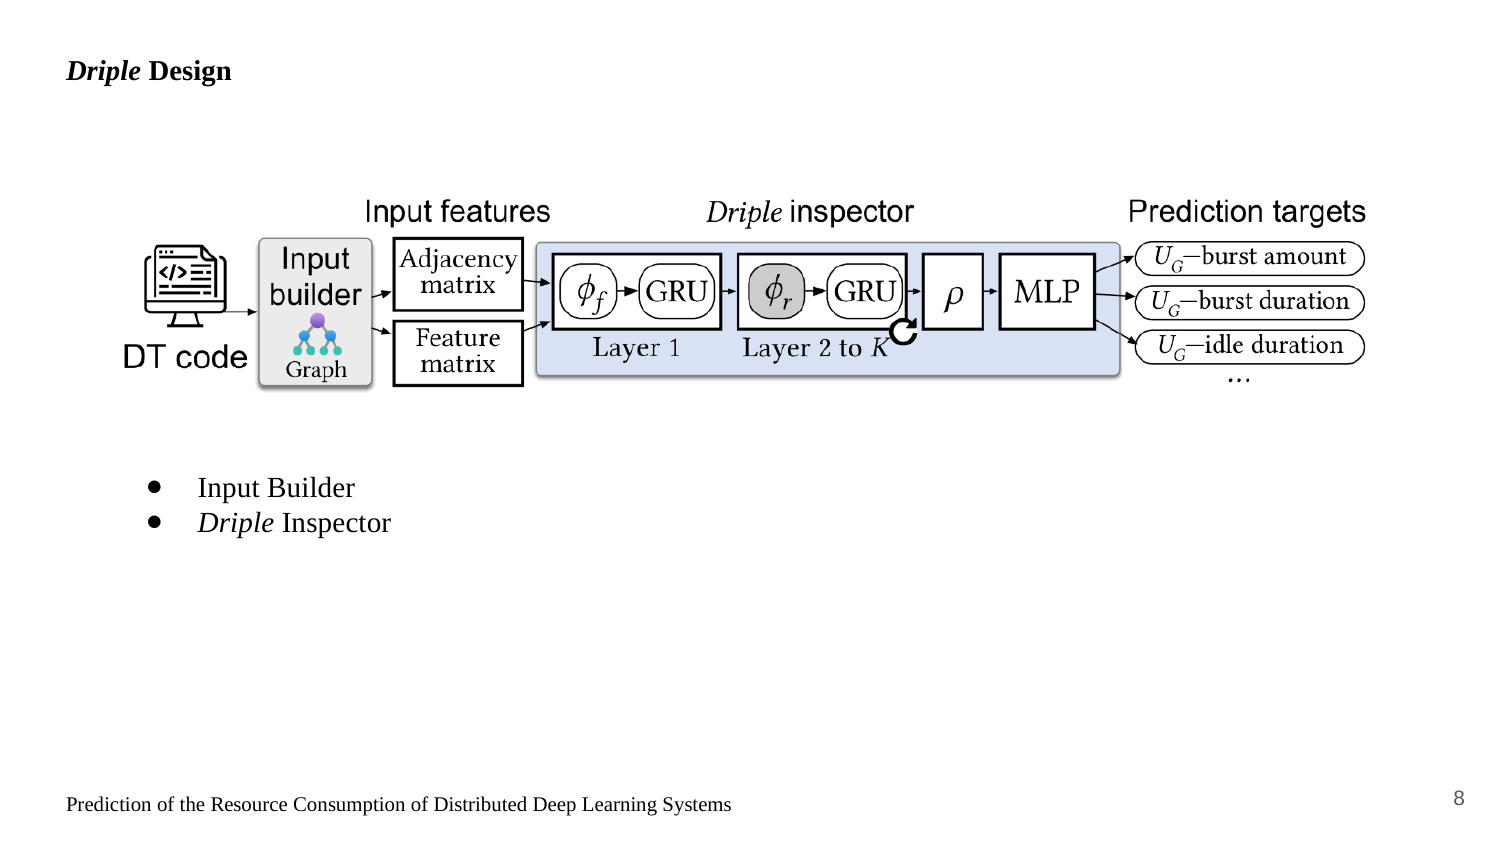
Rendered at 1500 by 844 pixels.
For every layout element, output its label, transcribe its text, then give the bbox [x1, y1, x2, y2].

slide_number 8 [1389, 764, 1480, 830]
text_box Input Builder Driple Inspector [107, 453, 1402, 718]
picture [102, 156, 1398, 422]
title Driple Design [51, 36, 1430, 101]
